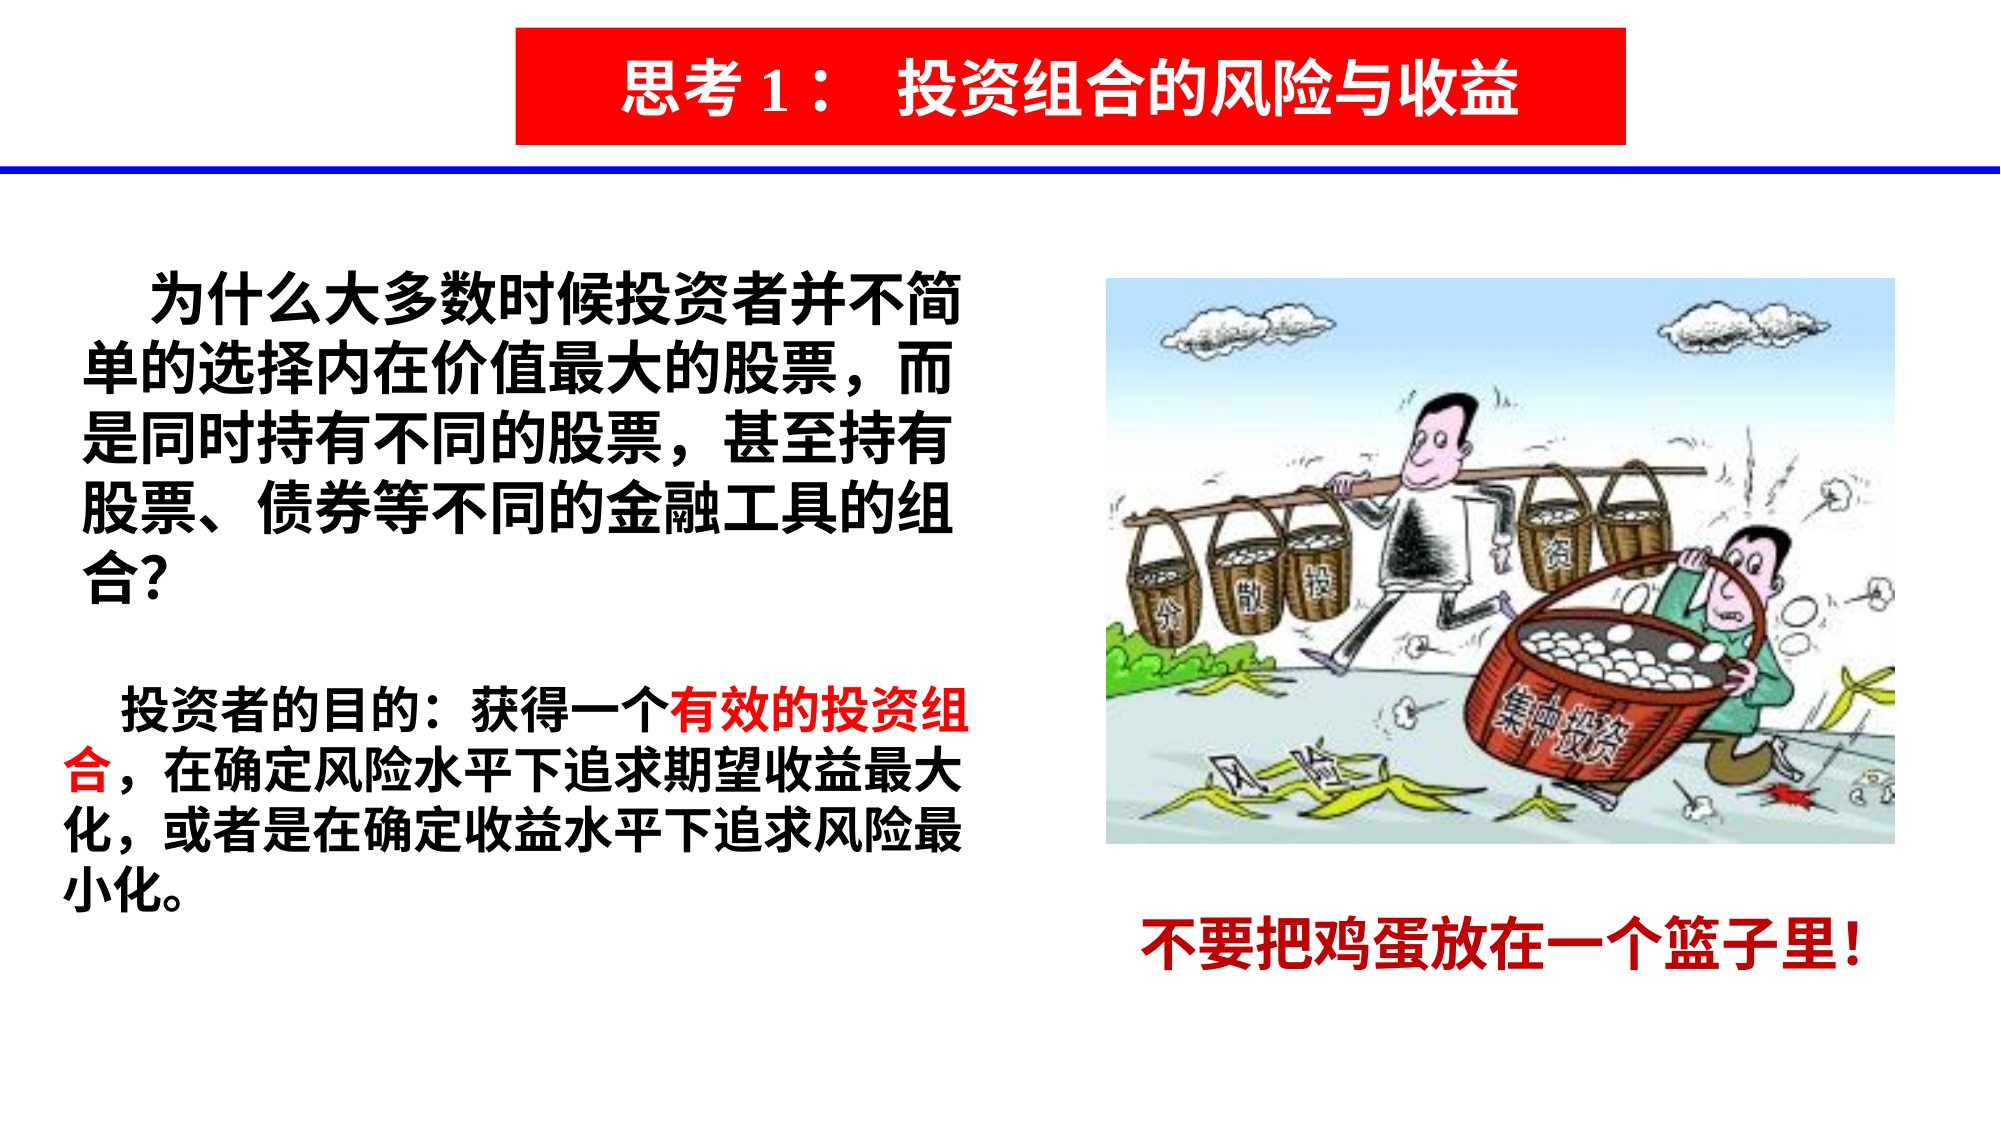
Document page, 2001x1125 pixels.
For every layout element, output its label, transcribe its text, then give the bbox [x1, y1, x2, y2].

text_box 不要把鸡蛋放在一个篮子里！ [1124, 892, 1912, 985]
picture [1106, 278, 1895, 844]
title 思考1： 投资组合的风险与收益 [515, 27, 1626, 145]
text_box 为什么大多数时候投资者并不简单的选择内在价值最大的股票，而是同时持有不同的股票，甚至持有股票、债券等不同的金融工具的组合？ [66, 254, 1024, 619]
text_box 投资者的目的：获得一个有效的投资组合，在确定风险水平下追求期望收益最大化，或者是在确定收益水平下追求风险最小化。 [48, 670, 986, 926]
